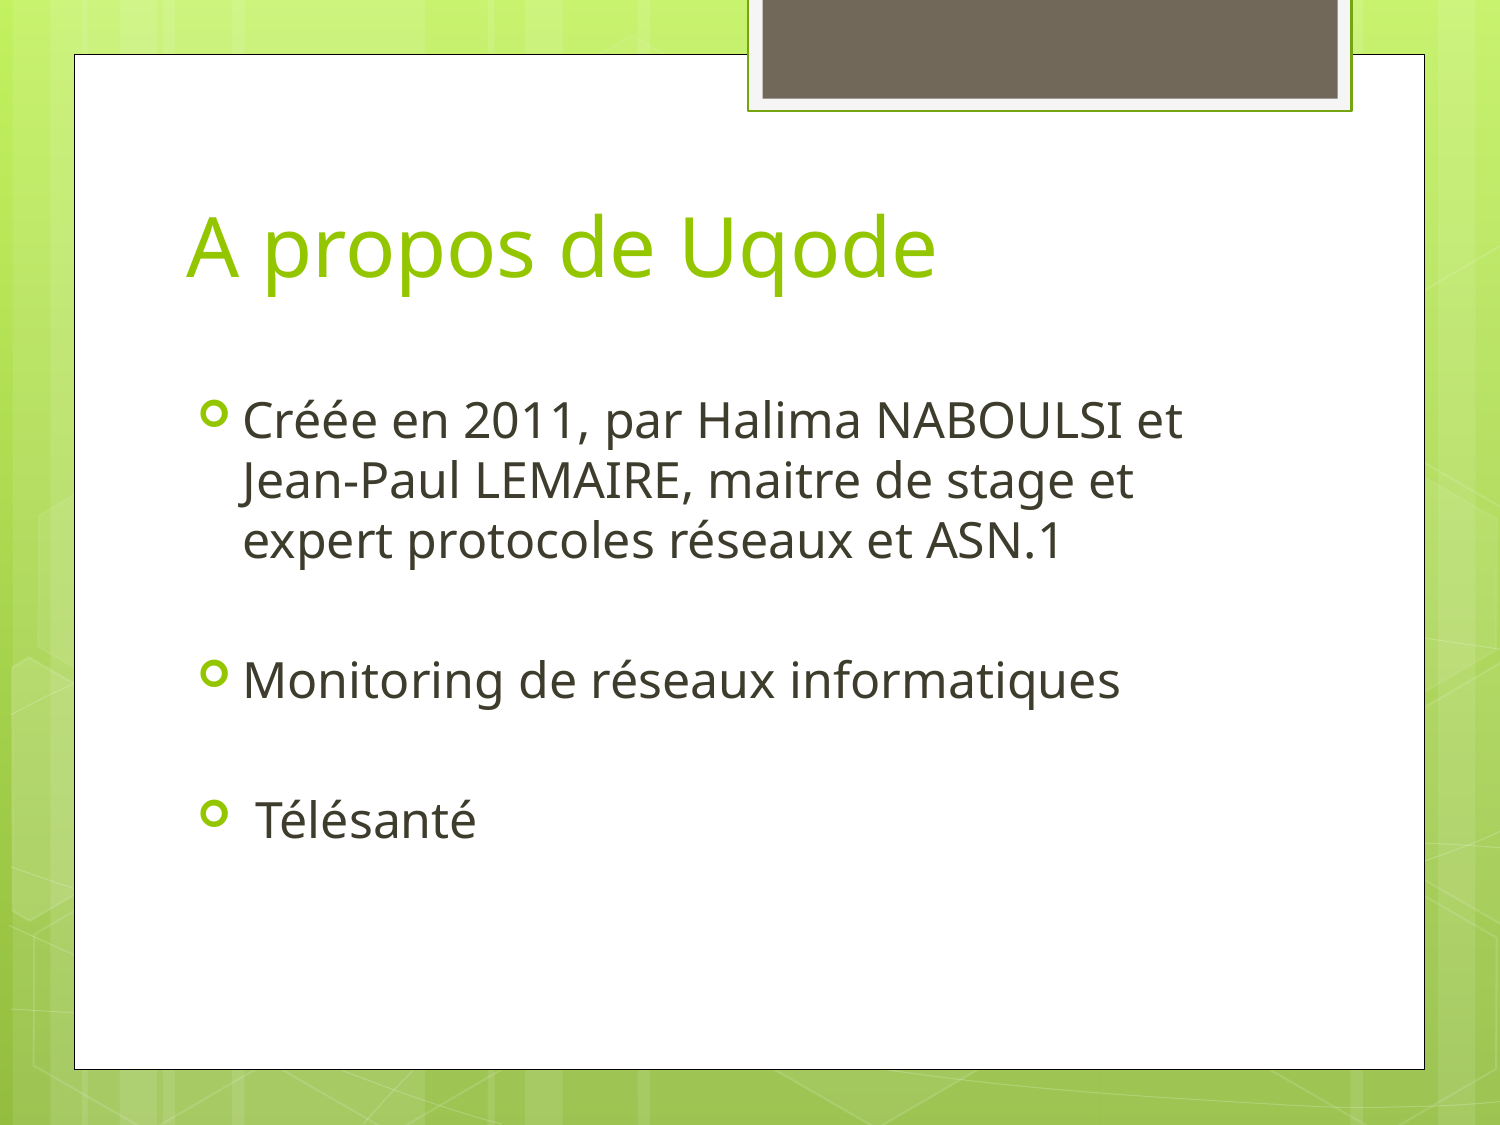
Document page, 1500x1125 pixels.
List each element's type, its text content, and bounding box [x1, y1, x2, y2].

list Créée en 2011, par Halima NABOULSI et Jean-Paul LEMAIRE, maitre de stage et expert protocoles réseaux et ASN.1 Monitoring de réseaux informatiques Télésanté [171, 381, 1283, 1019]
title A propos de Uqode [171, 168, 1324, 302]
text_box [938, 402, 970, 464]
